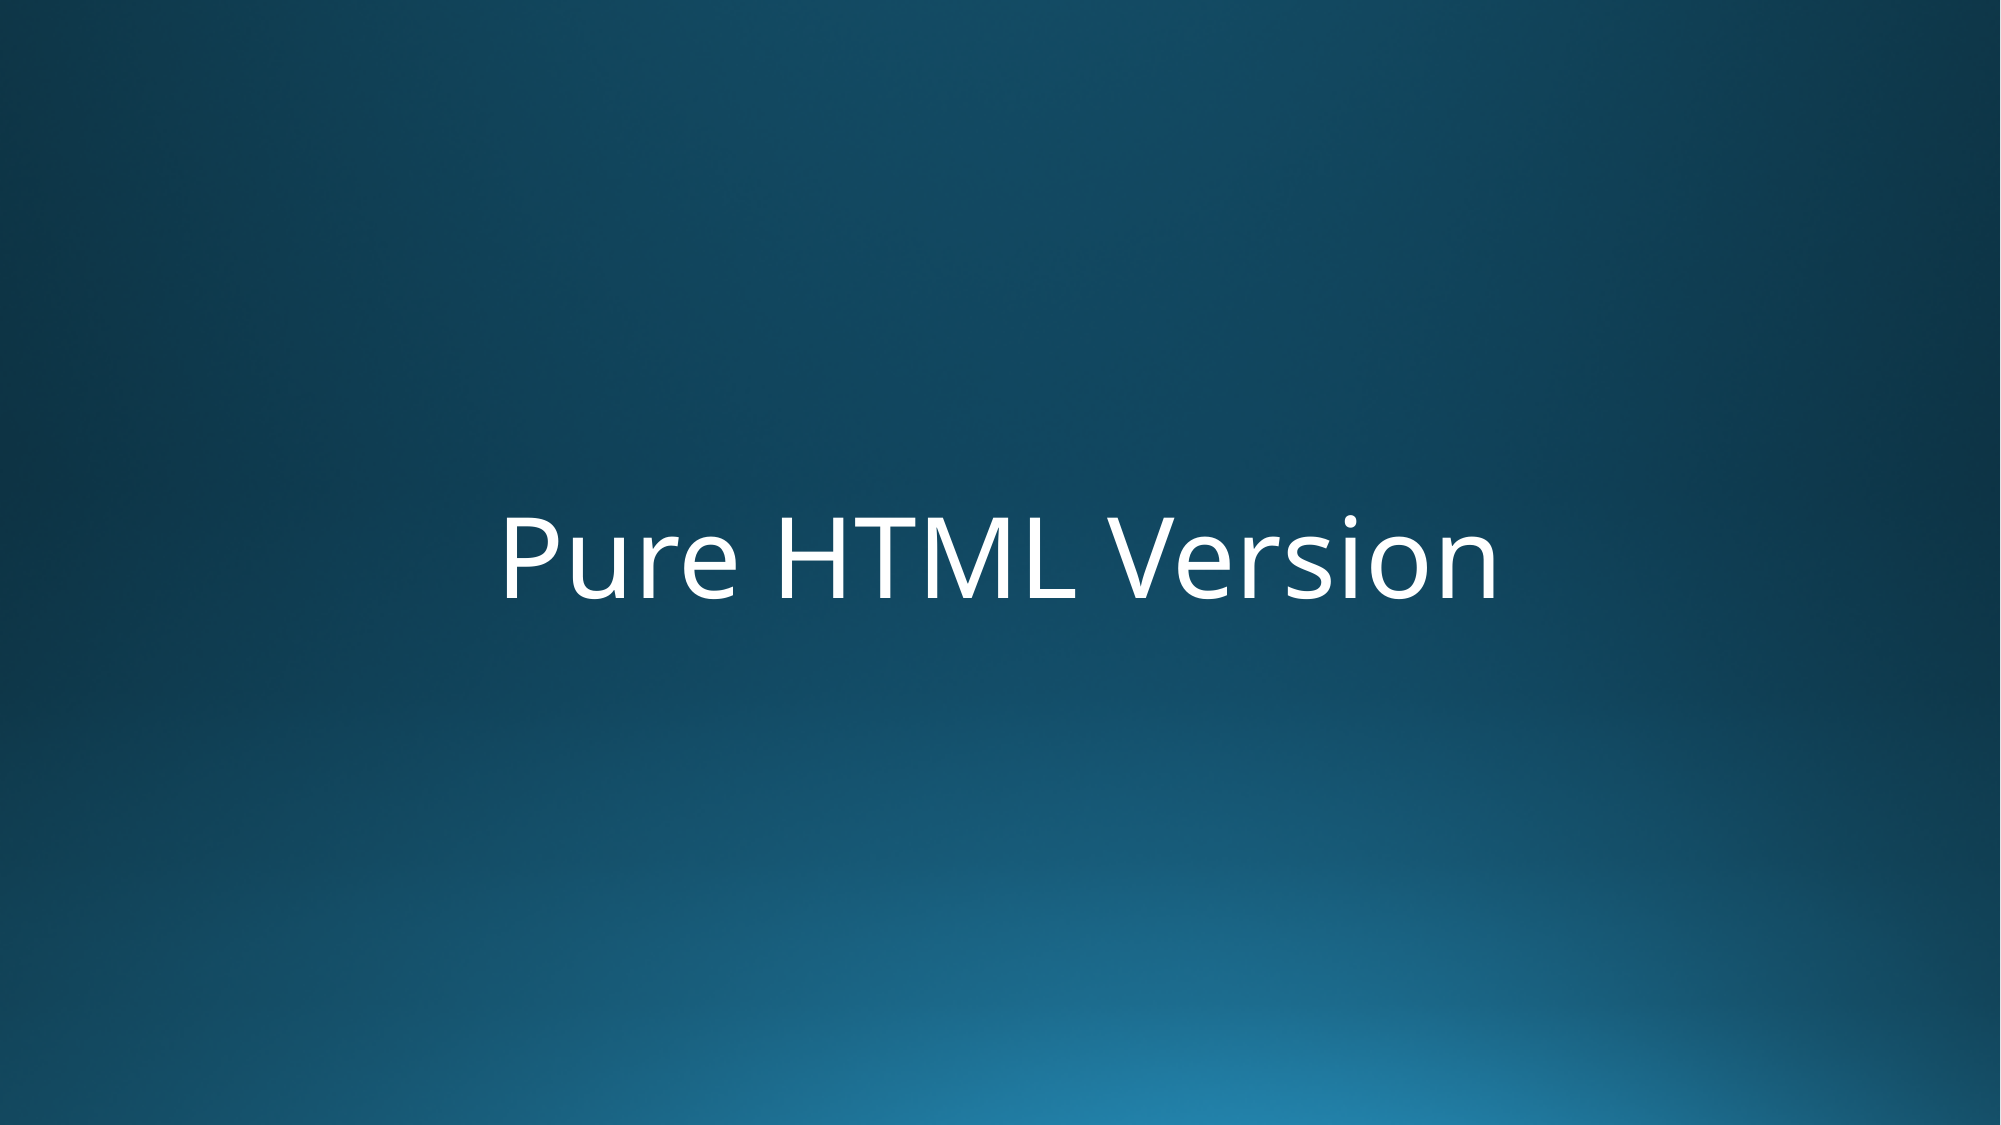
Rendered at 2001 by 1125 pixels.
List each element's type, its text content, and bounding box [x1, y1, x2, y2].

picture [0, 0, 2001, 1125]
title Pure HTML Version [137, 453, 1863, 672]
